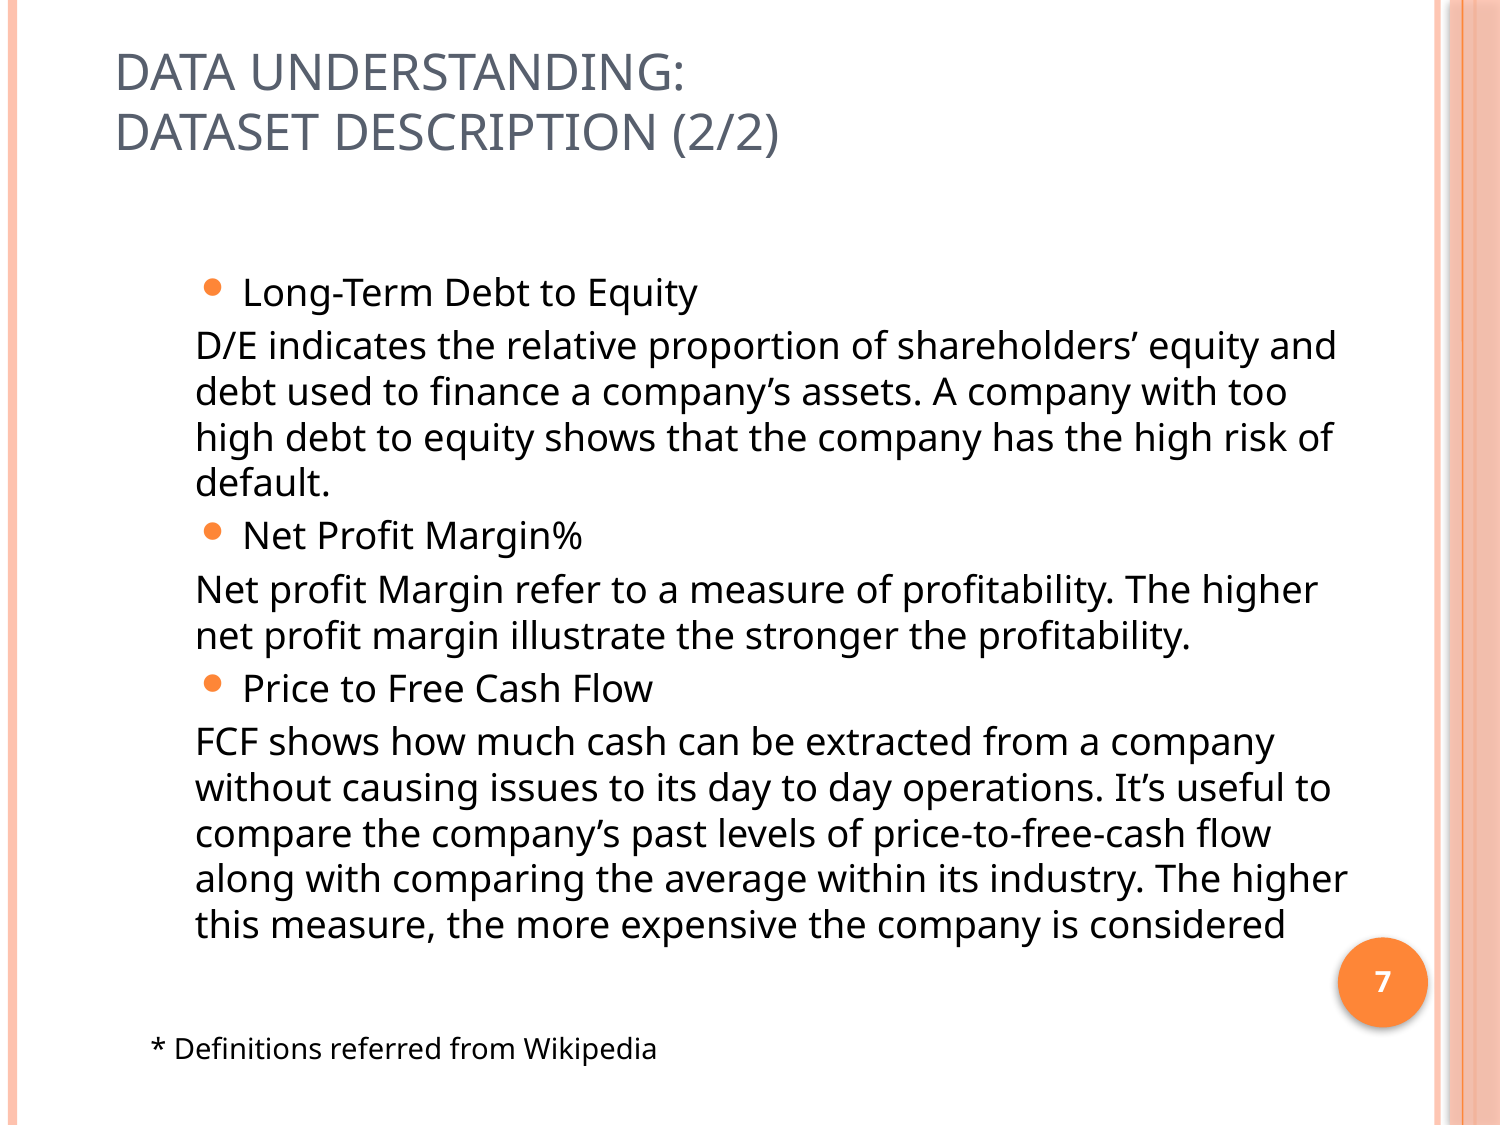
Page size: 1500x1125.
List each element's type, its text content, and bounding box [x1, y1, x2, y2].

slide_number 7 [1333, 940, 1434, 1027]
title Data Understanding: Dataset Description (2/2) [100, 30, 1500, 169]
text_box * Definitions referred from Wikipedia [135, 1023, 1176, 1073]
list Long-Term Debt to Equity D/E indicates the relative proportion of shareholders’ equity and debt used to finance a company’s assets. A company with too high debt to equity shows that the company has the high risk of default. Net Profit Margin% Net profit Margin refer to a measure of profitability. The higher net profit margin illustrate the stronger the profitability. Price to Free Cash Flow FCF shows how much cash can be extracted from a company without causing issues to its day to day operations. It’s useful to compare the company’s past levels of price-to-free-cash flow along with comparing the average within its industry. The higher this measure, the more expensive the company is considered [132, 260, 1371, 1019]
